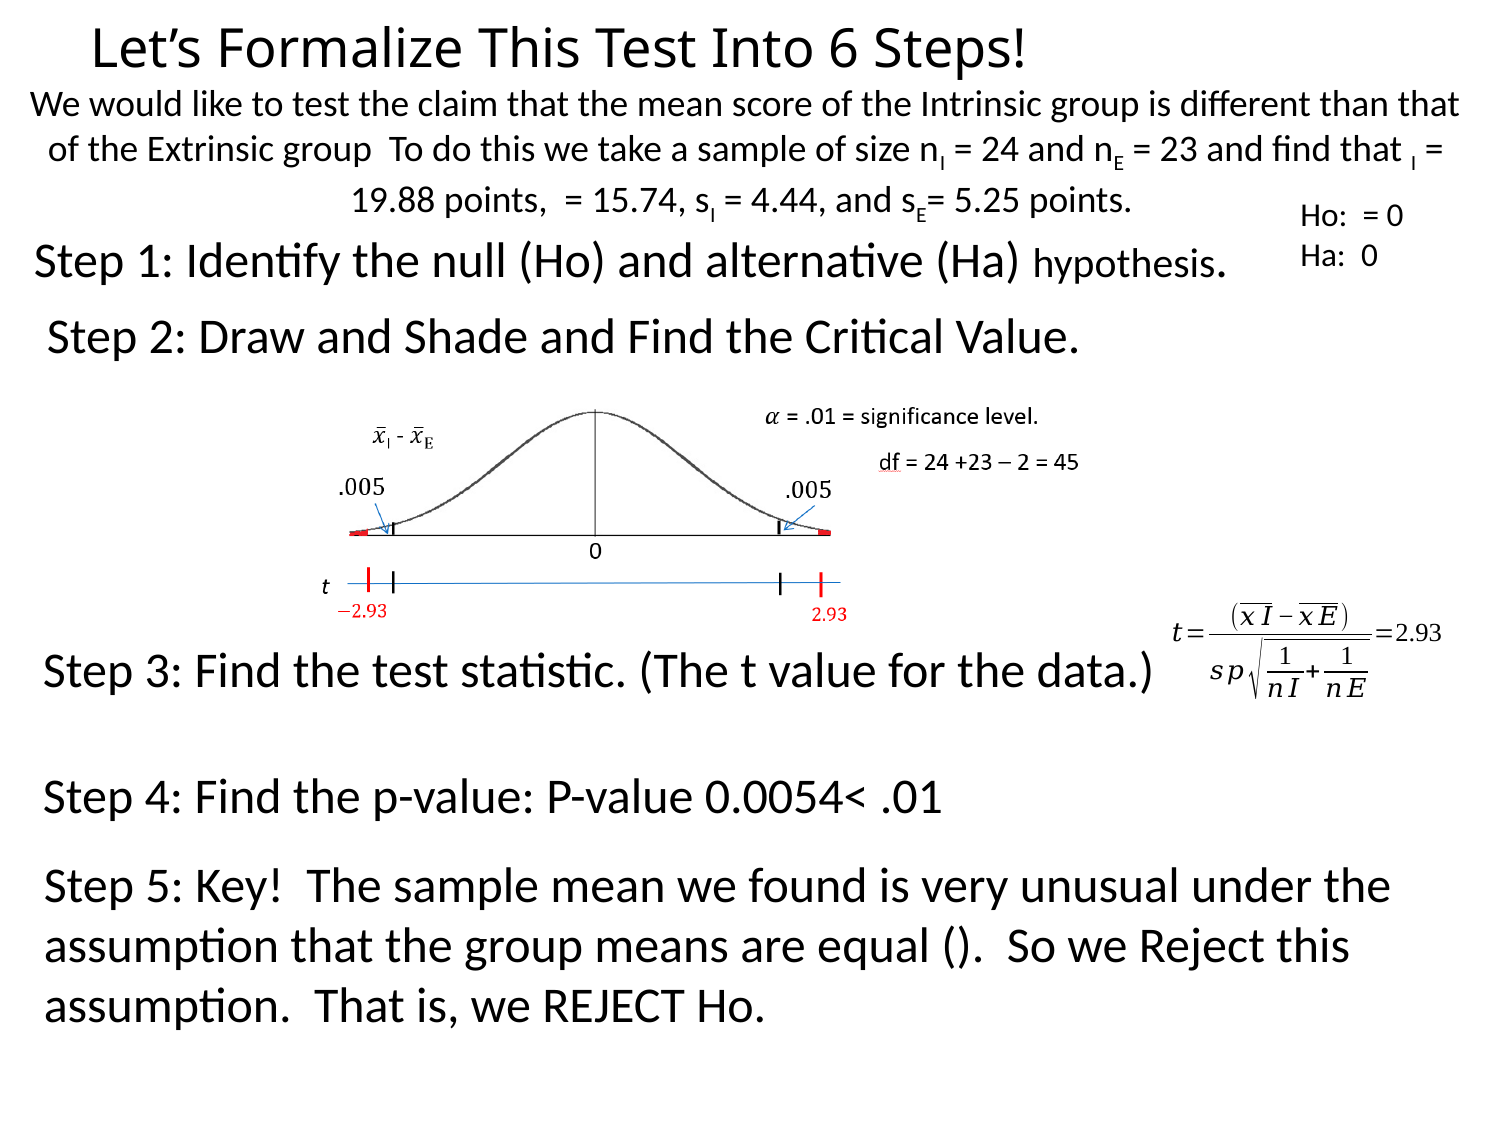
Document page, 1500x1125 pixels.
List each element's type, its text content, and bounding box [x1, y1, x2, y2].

text_box Step 1: Identify the null (Ho) and alternative (Ha) hypothesis. [0, 219, 1274, 295]
title Let’s Formalize This Test Into 6 Steps! [75, 12, 1425, 88]
text_box Step 3: Find the test statistic. (The t value for the data.) [28, 629, 1476, 705]
text_box Step 2: Draw and Shade and Find the Critical Value. [32, 296, 1480, 371]
text_box Step 4: Find the p-value: P-value 0.0054< .01 [28, 755, 1469, 831]
picture [283, 372, 1085, 640]
